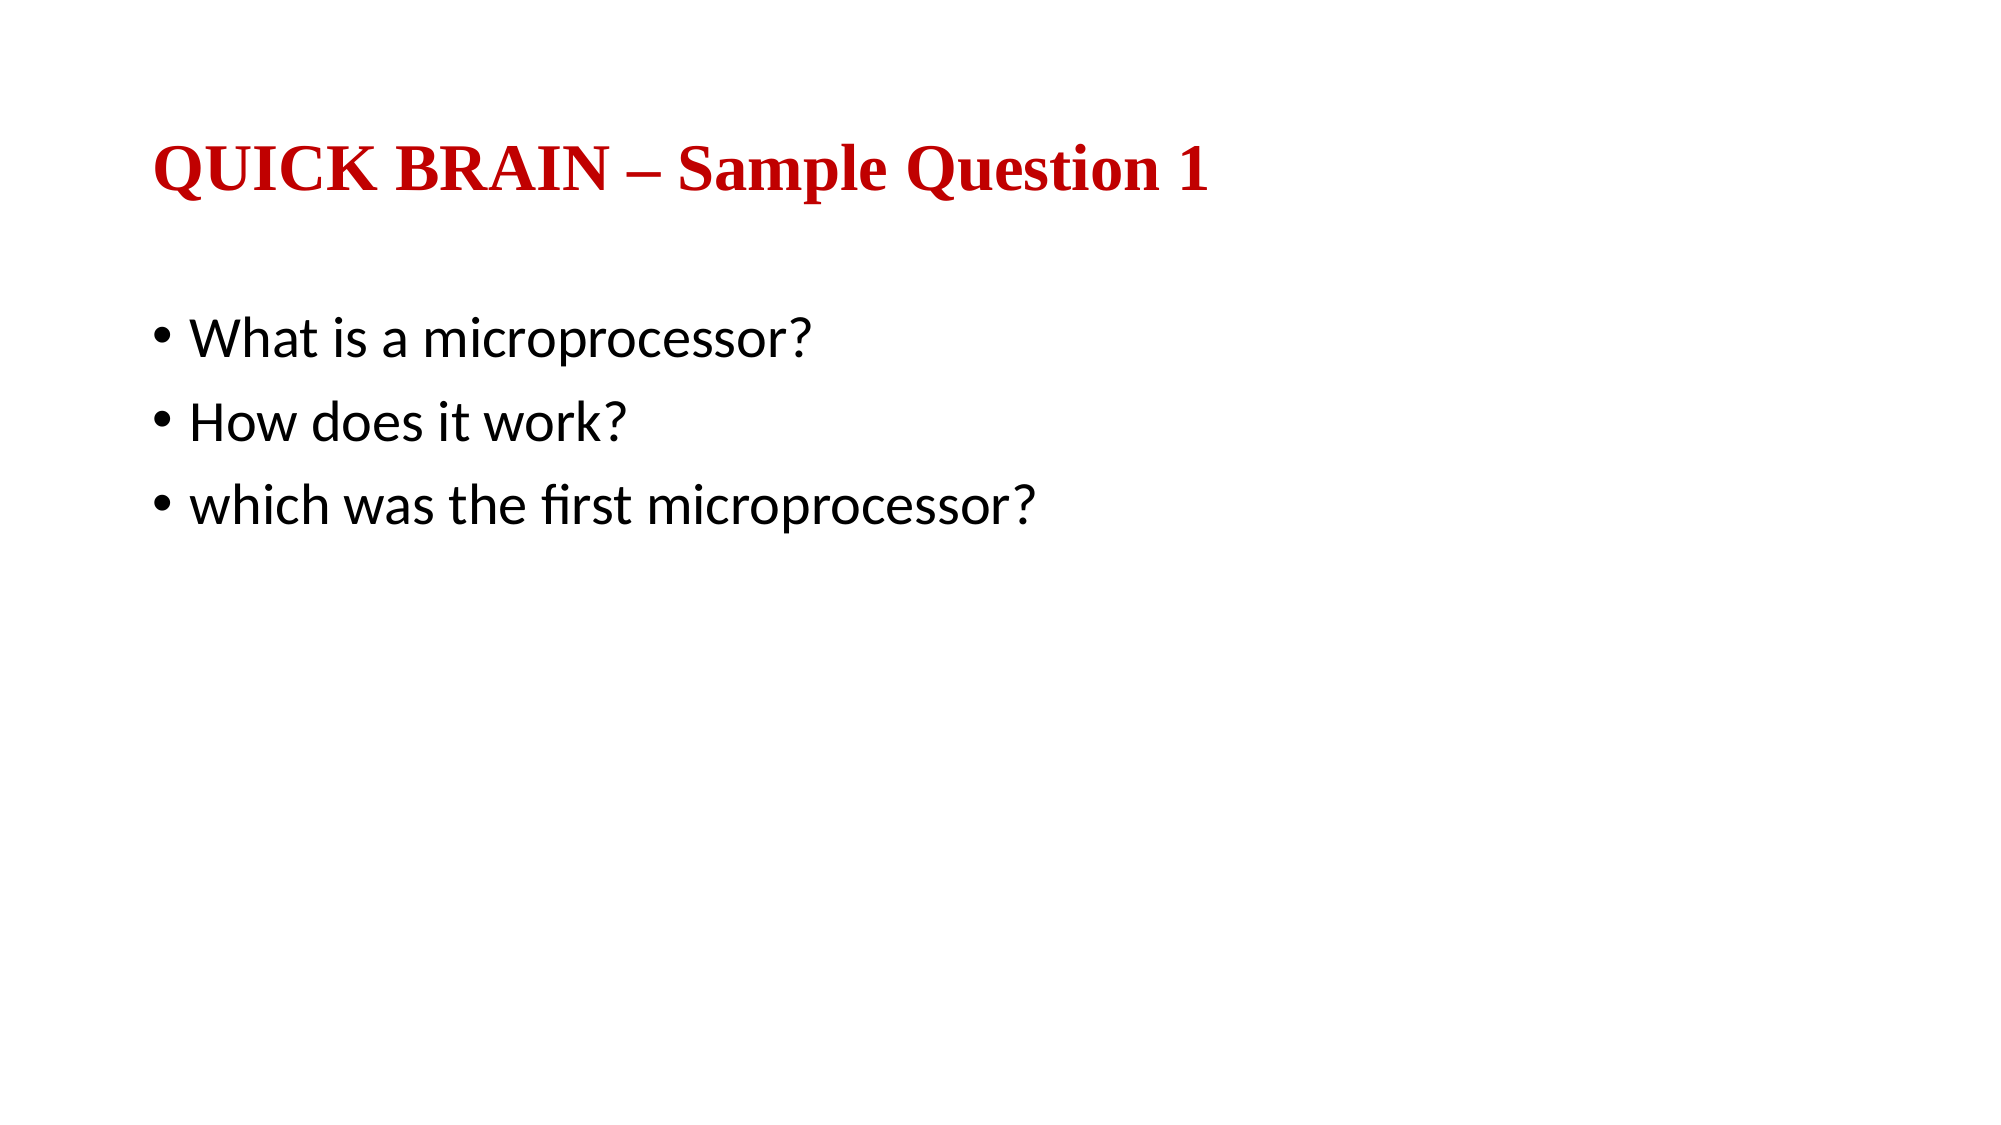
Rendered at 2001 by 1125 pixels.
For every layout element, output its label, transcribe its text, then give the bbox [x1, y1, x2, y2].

list What is a microprocessor? How does it work? which was the first microprocessor? [137, 299, 1863, 1014]
title QUICK BRAIN – Sample Question 1 [137, 59, 1863, 278]
